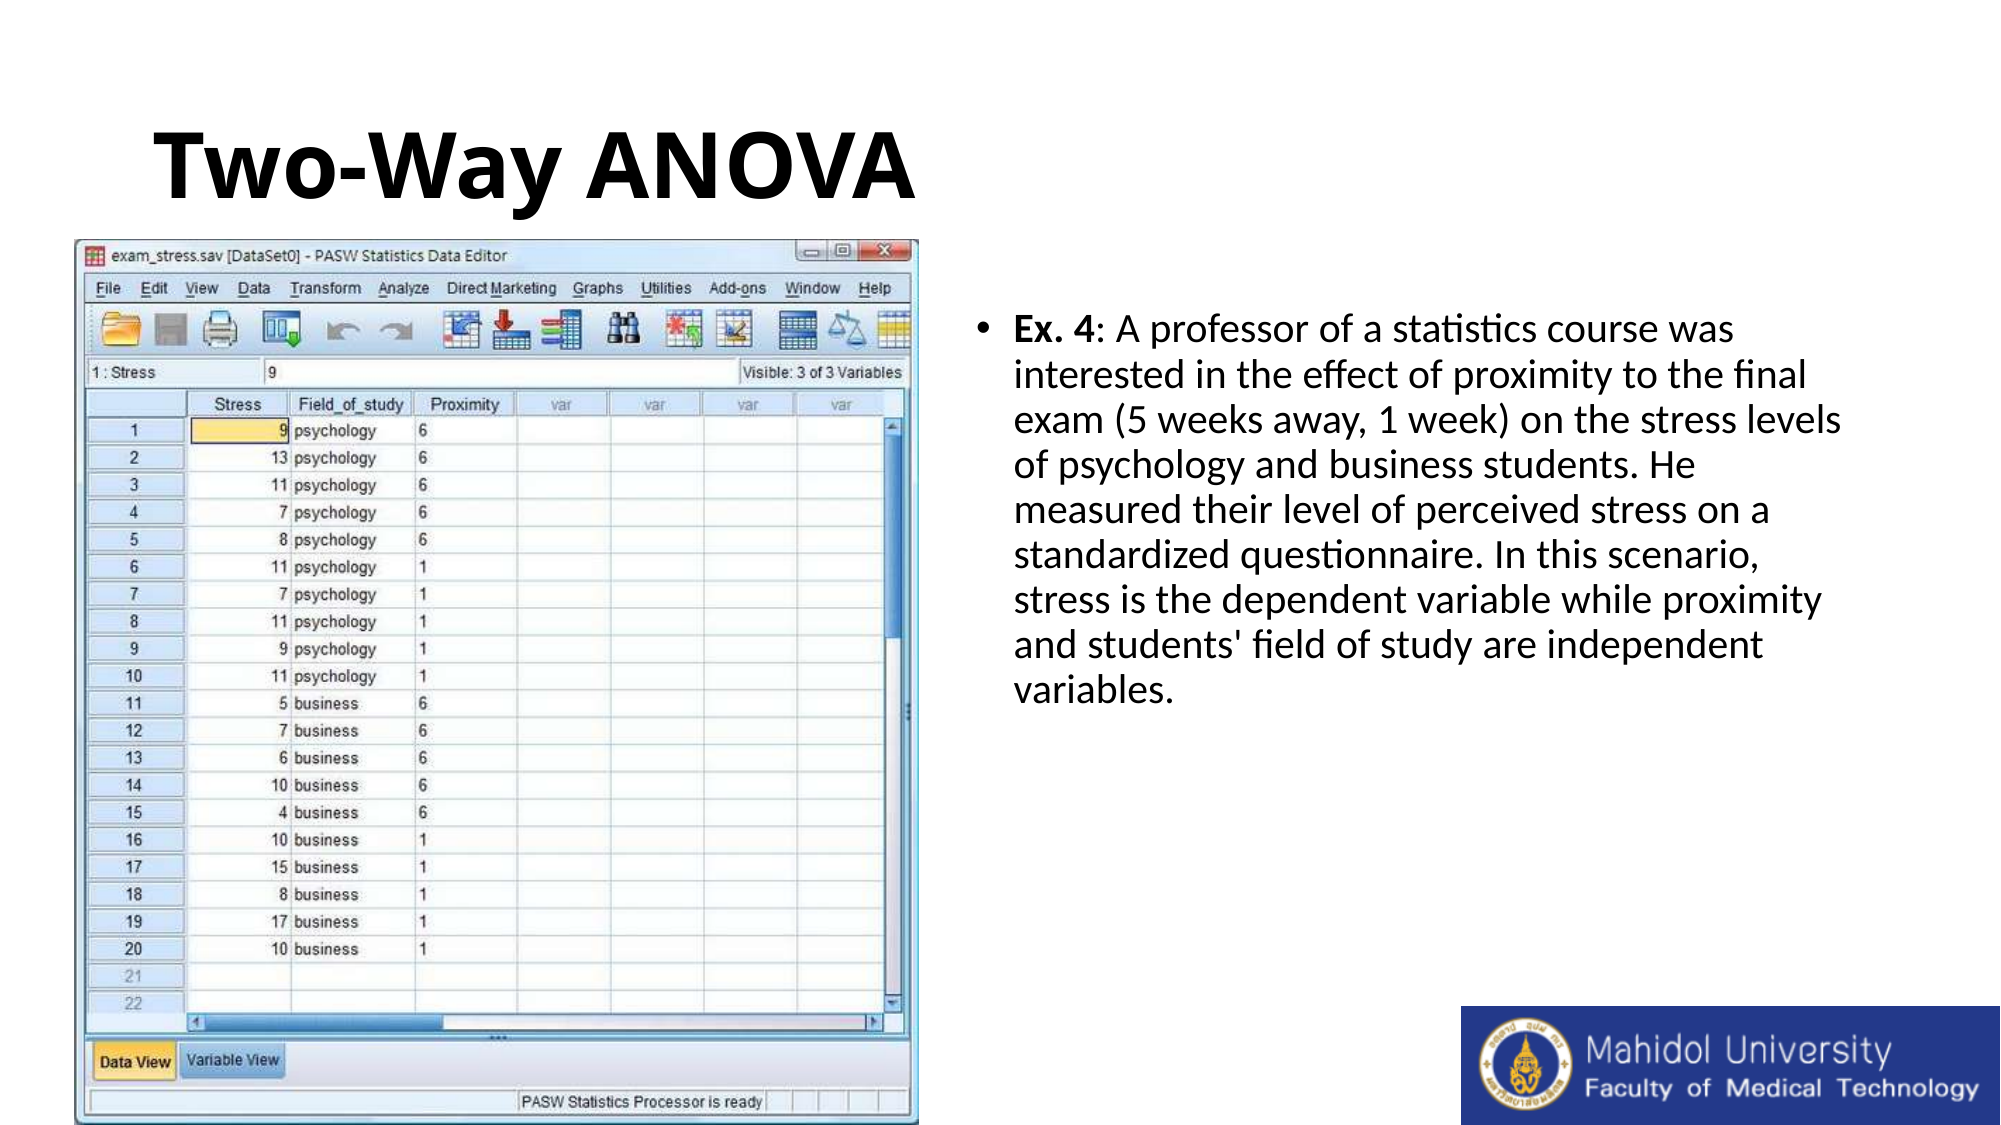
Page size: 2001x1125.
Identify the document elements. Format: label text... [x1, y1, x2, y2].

picture [1461, 1006, 2000, 1125]
picture [74, 239, 919, 1125]
list Ex. 4: A professor of a statistics course was interested in the effect of proximity to the final exam (5 weeks away, 1 week) on the stress levels of psychology and business students. He measured their level of perceived stress on a standardized questionnaire. In this scenario, stress is the dependent variable while proximity and students' field of study are independent variables. [961, 299, 1863, 1014]
title Two-Way ANOVA [137, 59, 1863, 278]
